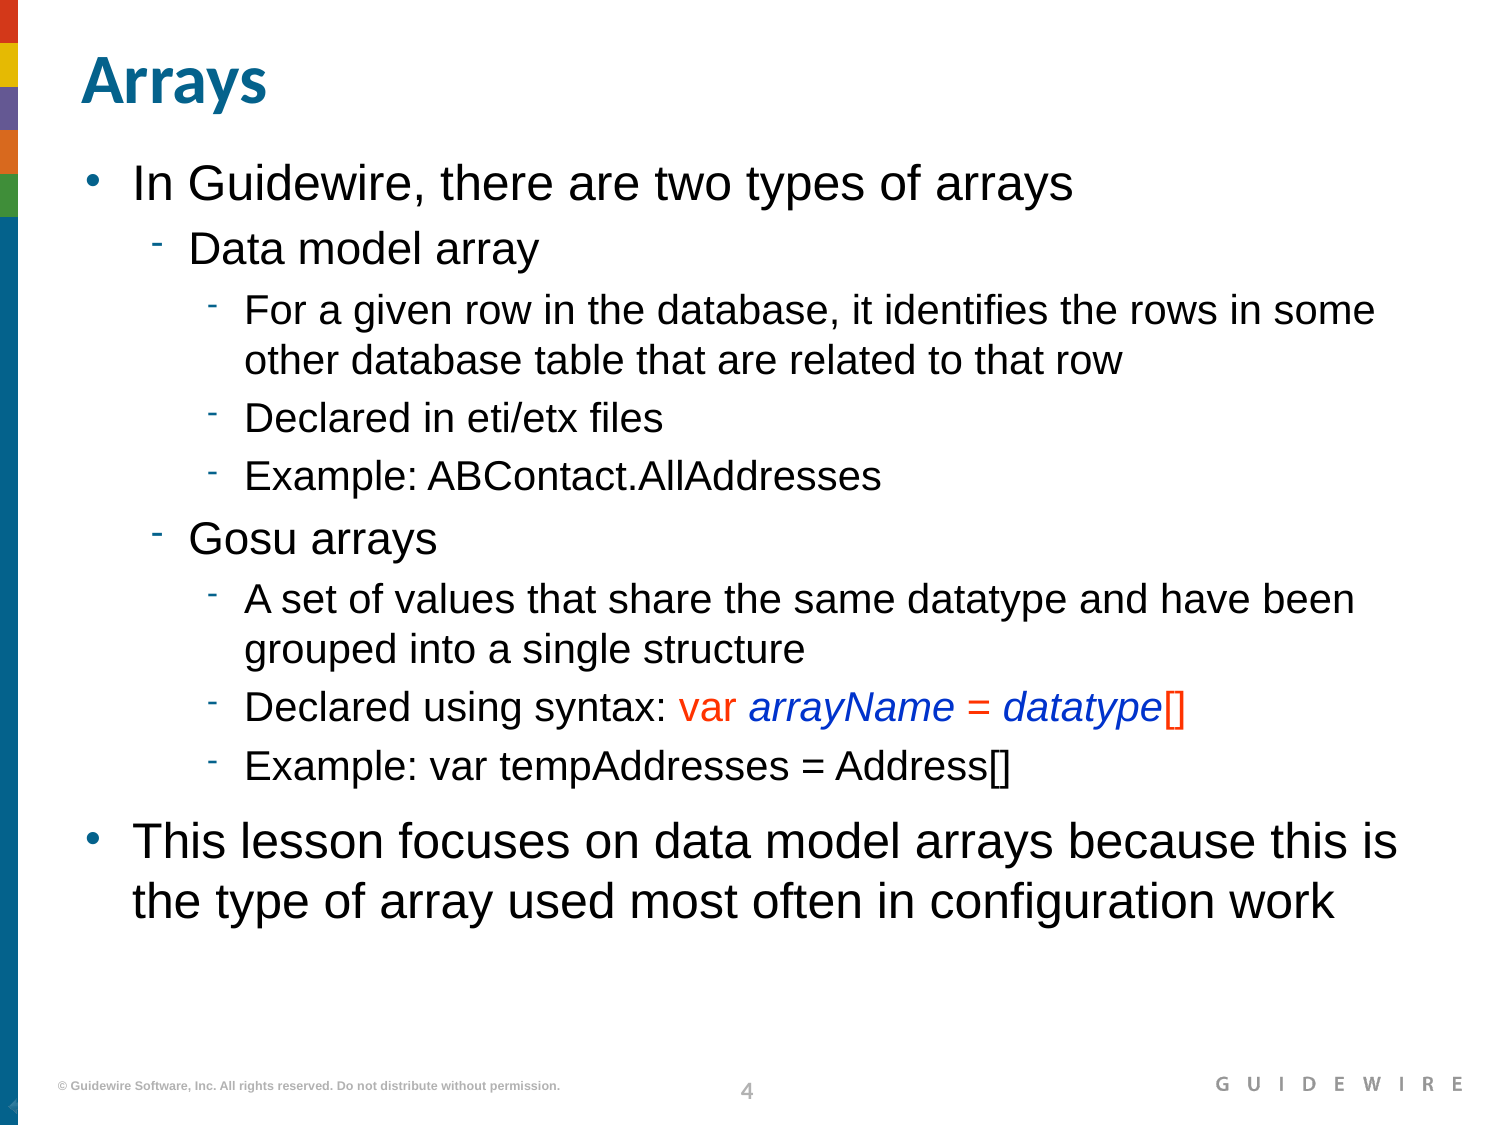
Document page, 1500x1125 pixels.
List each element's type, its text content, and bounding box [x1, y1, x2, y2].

picture [1215, 1073, 1480, 1096]
title Arrays [81, 19, 1446, 142]
list In Guidewire, there are two types of arrays Data model array For a given row in the database, it identifies the rows in some other database table that are related to that row Declared in eti/etx files Example: ABContact.AllAddresses Gosu arrays A set of values that share the same datatype and have been grouped into a single structure Declared using syntax: var arrayName = datatype[] Example: var tempAddresses = Address[] This lesson focuses on data model arrays because this is the type of array used most often in configuration work [85, 149, 1450, 1050]
picture [0, 0, 18, 216]
picture [10, 1101, 18, 1111]
